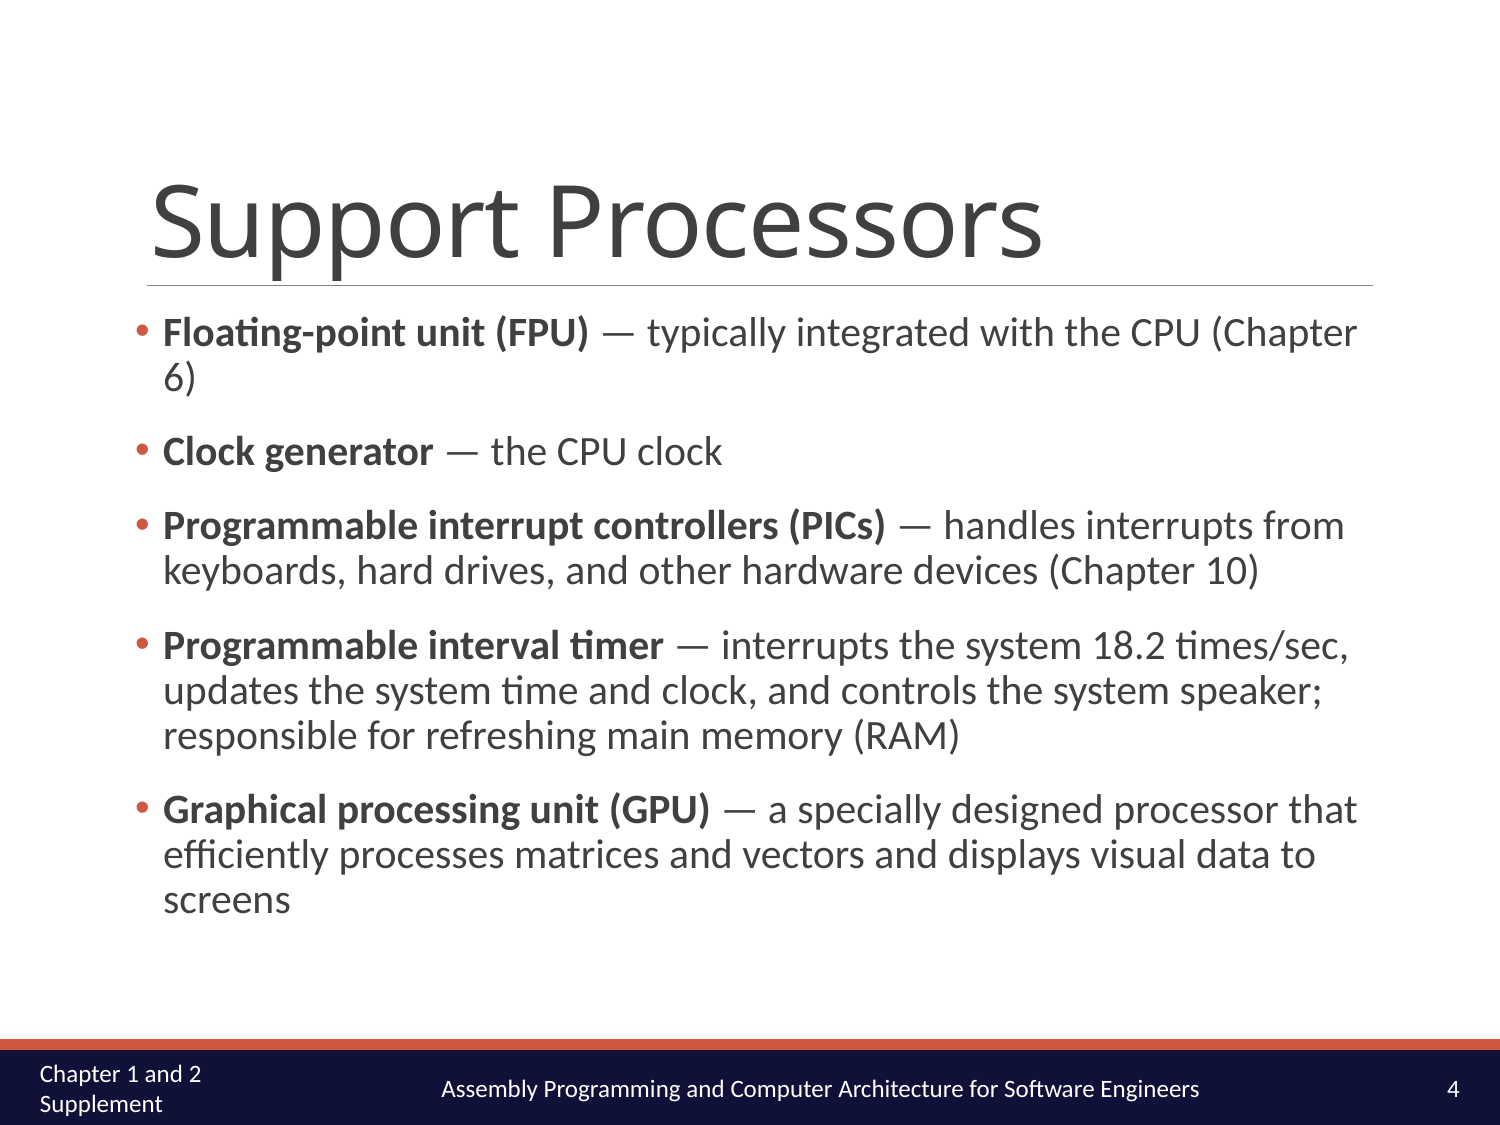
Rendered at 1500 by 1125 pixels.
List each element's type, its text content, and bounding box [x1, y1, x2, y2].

title Support Processors [135, 47, 1373, 285]
footer Assembly Programming and Computer Architecture for Software Engineers [354, 1057, 1289, 1118]
slide_number 4 [1313, 1057, 1475, 1118]
slide_number Chapter 1 and 2 Supplement [24, 1057, 330, 1118]
list Floating-point unit (FPU) — typically integrated with the CPU (Chapter 6) Clock generator — the CPU clock Programmable interrupt controllers (PICs) — handles interrupts from keyboards, hard drives, and other hardware devices (Chapter 10) Programmable interval timer — interrupts the system 18.2 times/sec, updates the system time and clock, and controls the system speaker; responsible for refreshing main memory (RAM) Graphical processing unit (GPU) — a specially designed processor that efficiently processes matrices and vectors and displays visual data to screens [135, 302, 1400, 963]
